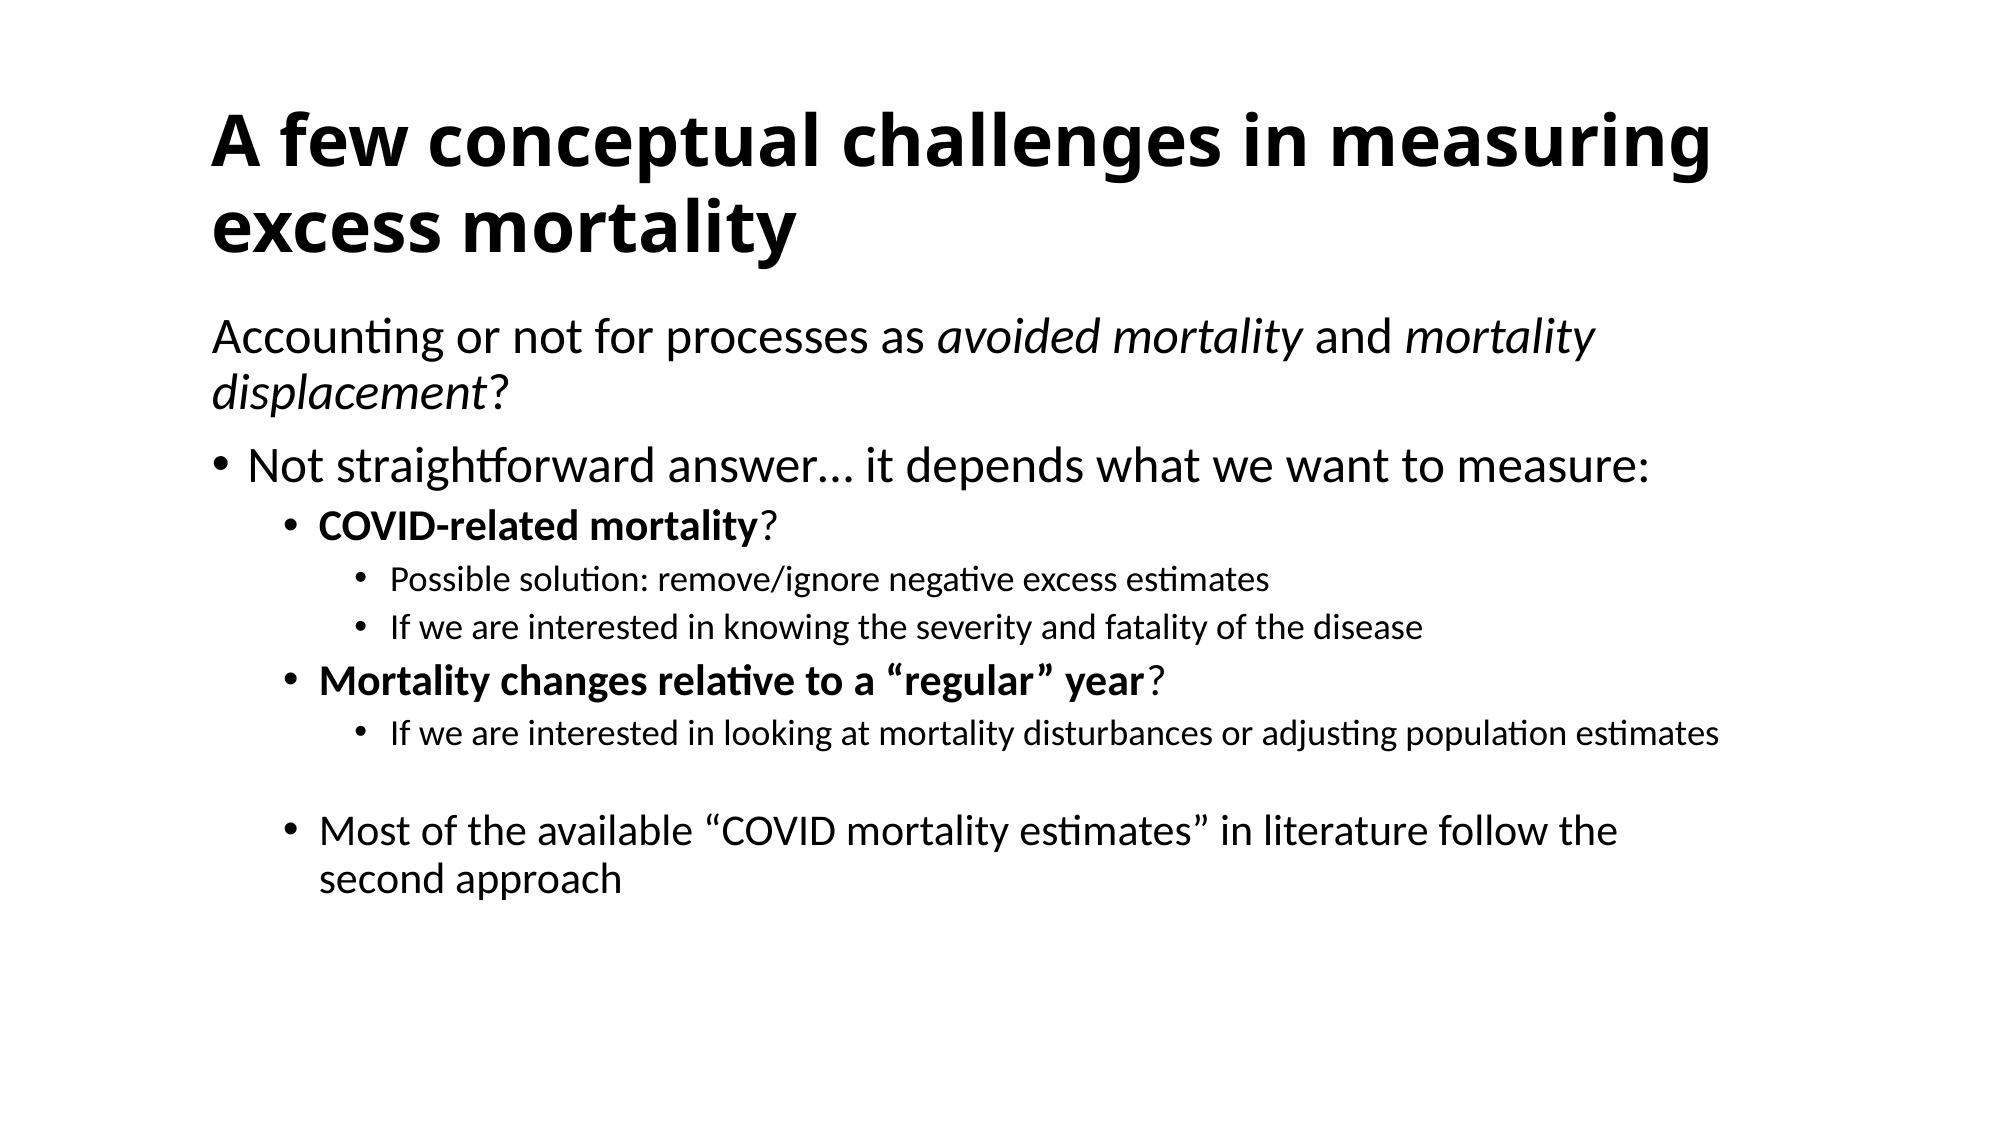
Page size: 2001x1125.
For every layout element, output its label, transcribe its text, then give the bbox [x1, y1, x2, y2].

list Accounting or not for processes as avoided mortality and mortality displacement? Not straightforward answer… it depends what we want to measure: COVID-related mortality? Possible solution: remove/ignore negative excess estimates If we are interested in knowing the severity and fatality of the disease Mortality changes relative to a “regular” year? If we are interested in looking at mortality disturbances or adjusting population estimates Most of the available “COVID mortality estimates” in literature follow the second approach [196, 302, 1756, 953]
text_box A few conceptual challenges in measuring excess mortality [196, 87, 1734, 275]
